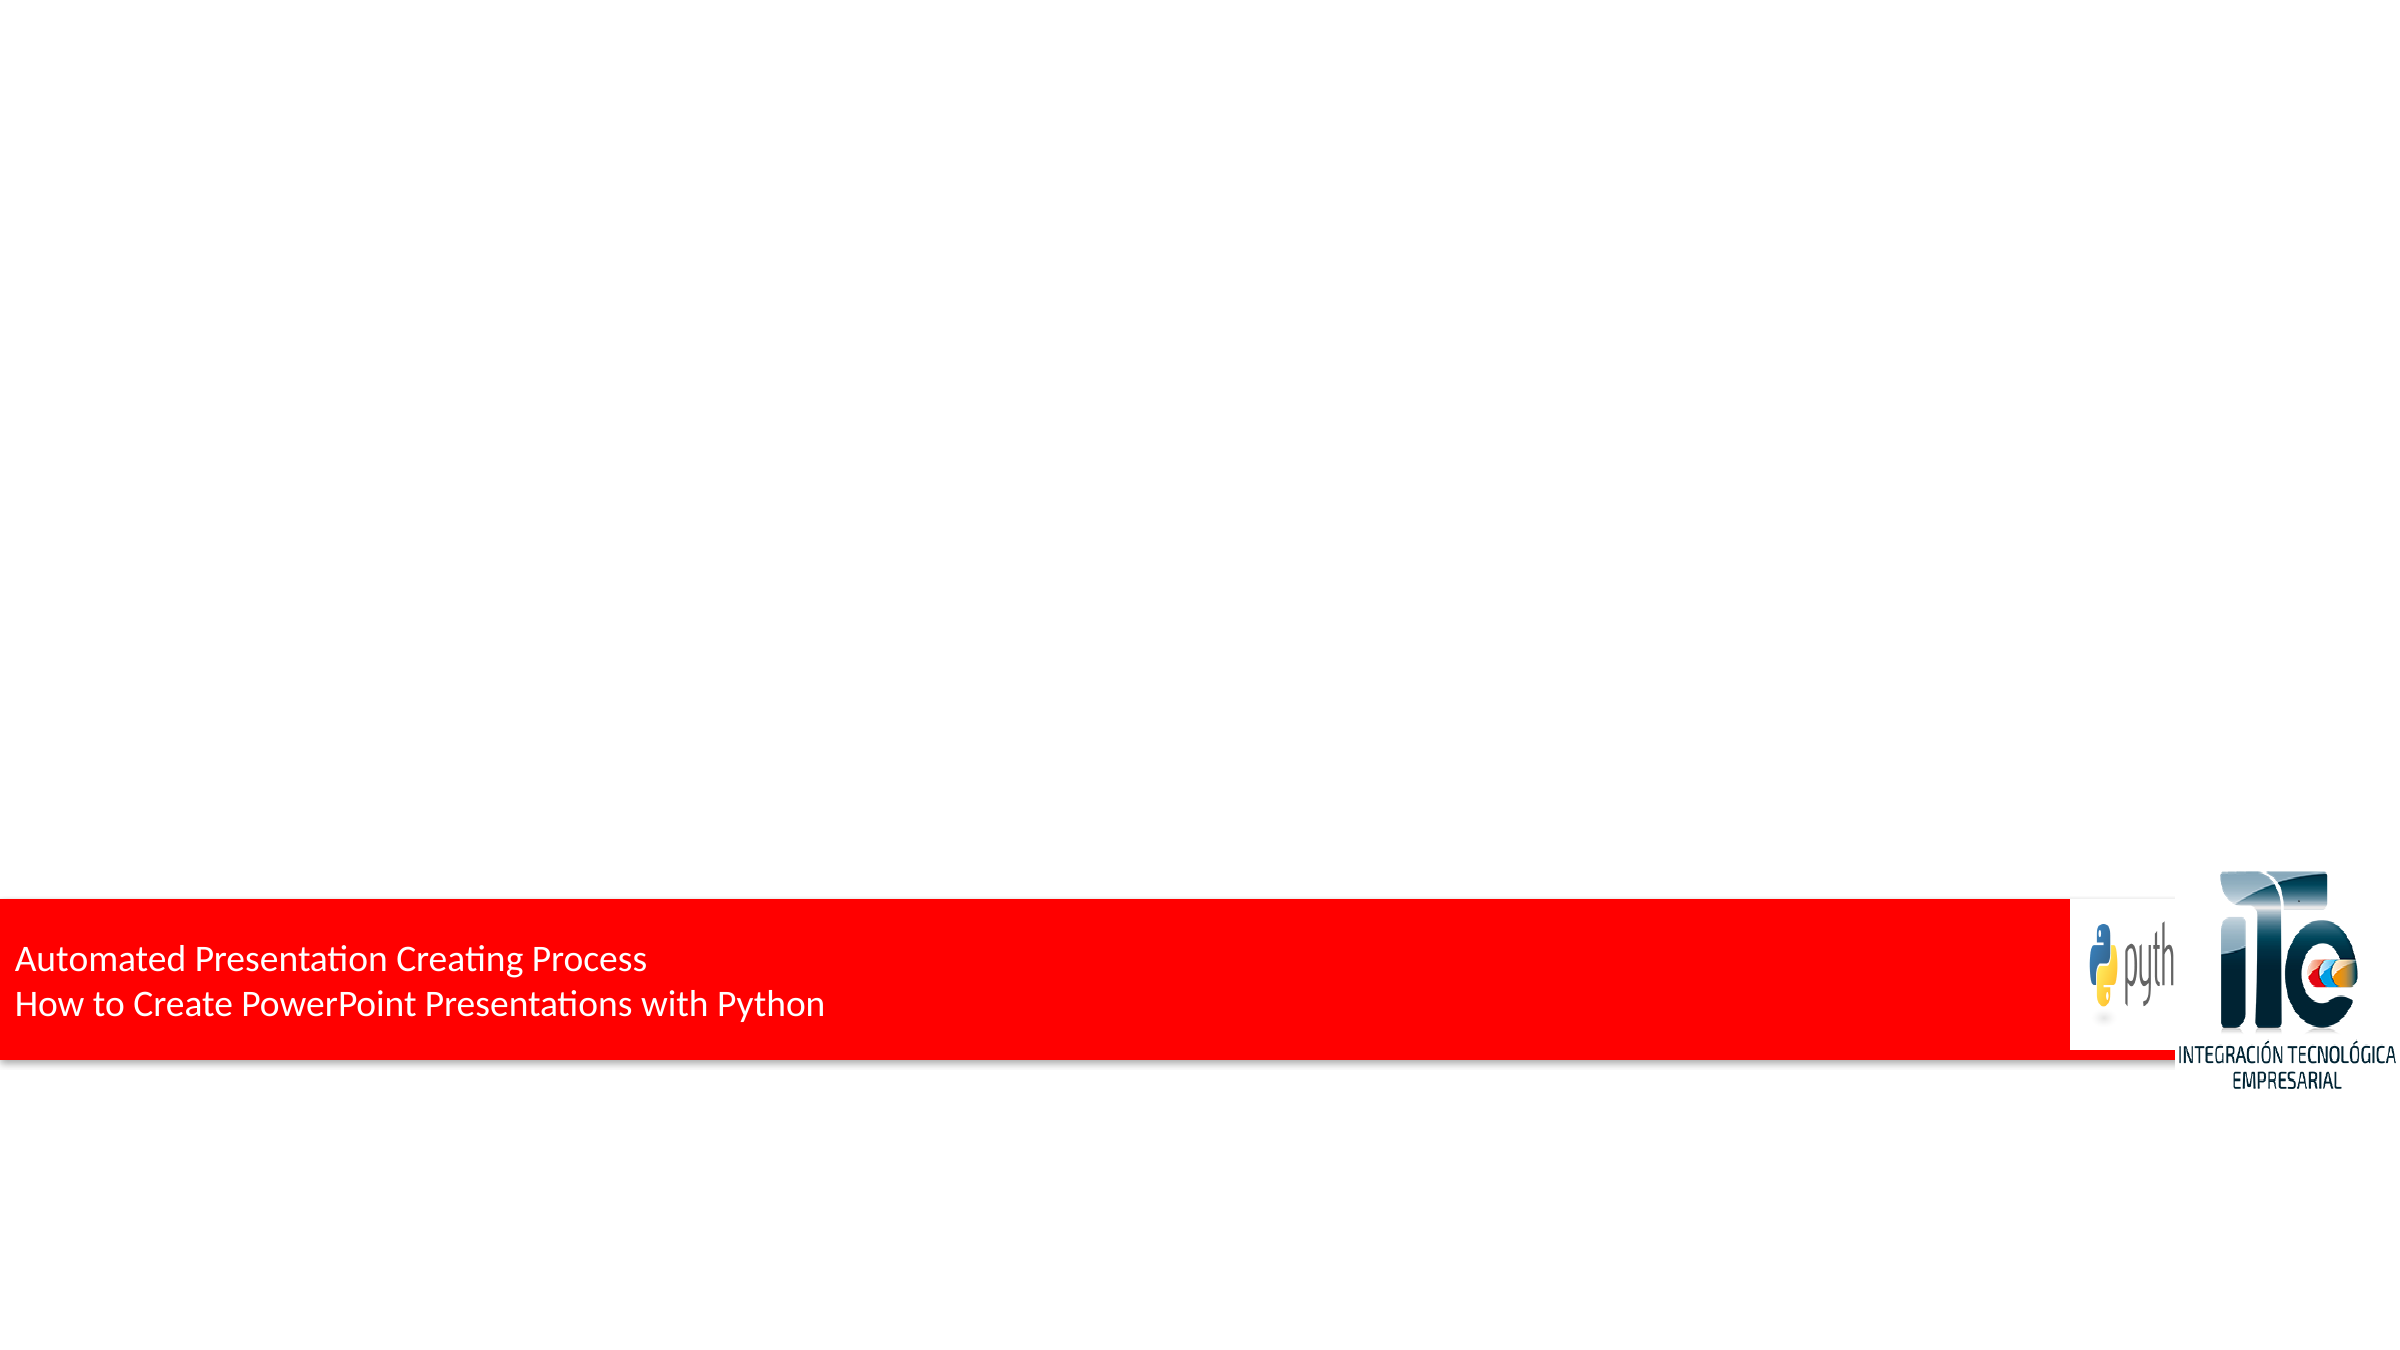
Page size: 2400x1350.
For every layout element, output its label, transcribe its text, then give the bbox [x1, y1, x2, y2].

text_box Automated Presentation Creating Process How to Create PowerPoint Presentations with Python [0, 899, 2168, 1060]
picture [2069, 869, 2400, 1096]
